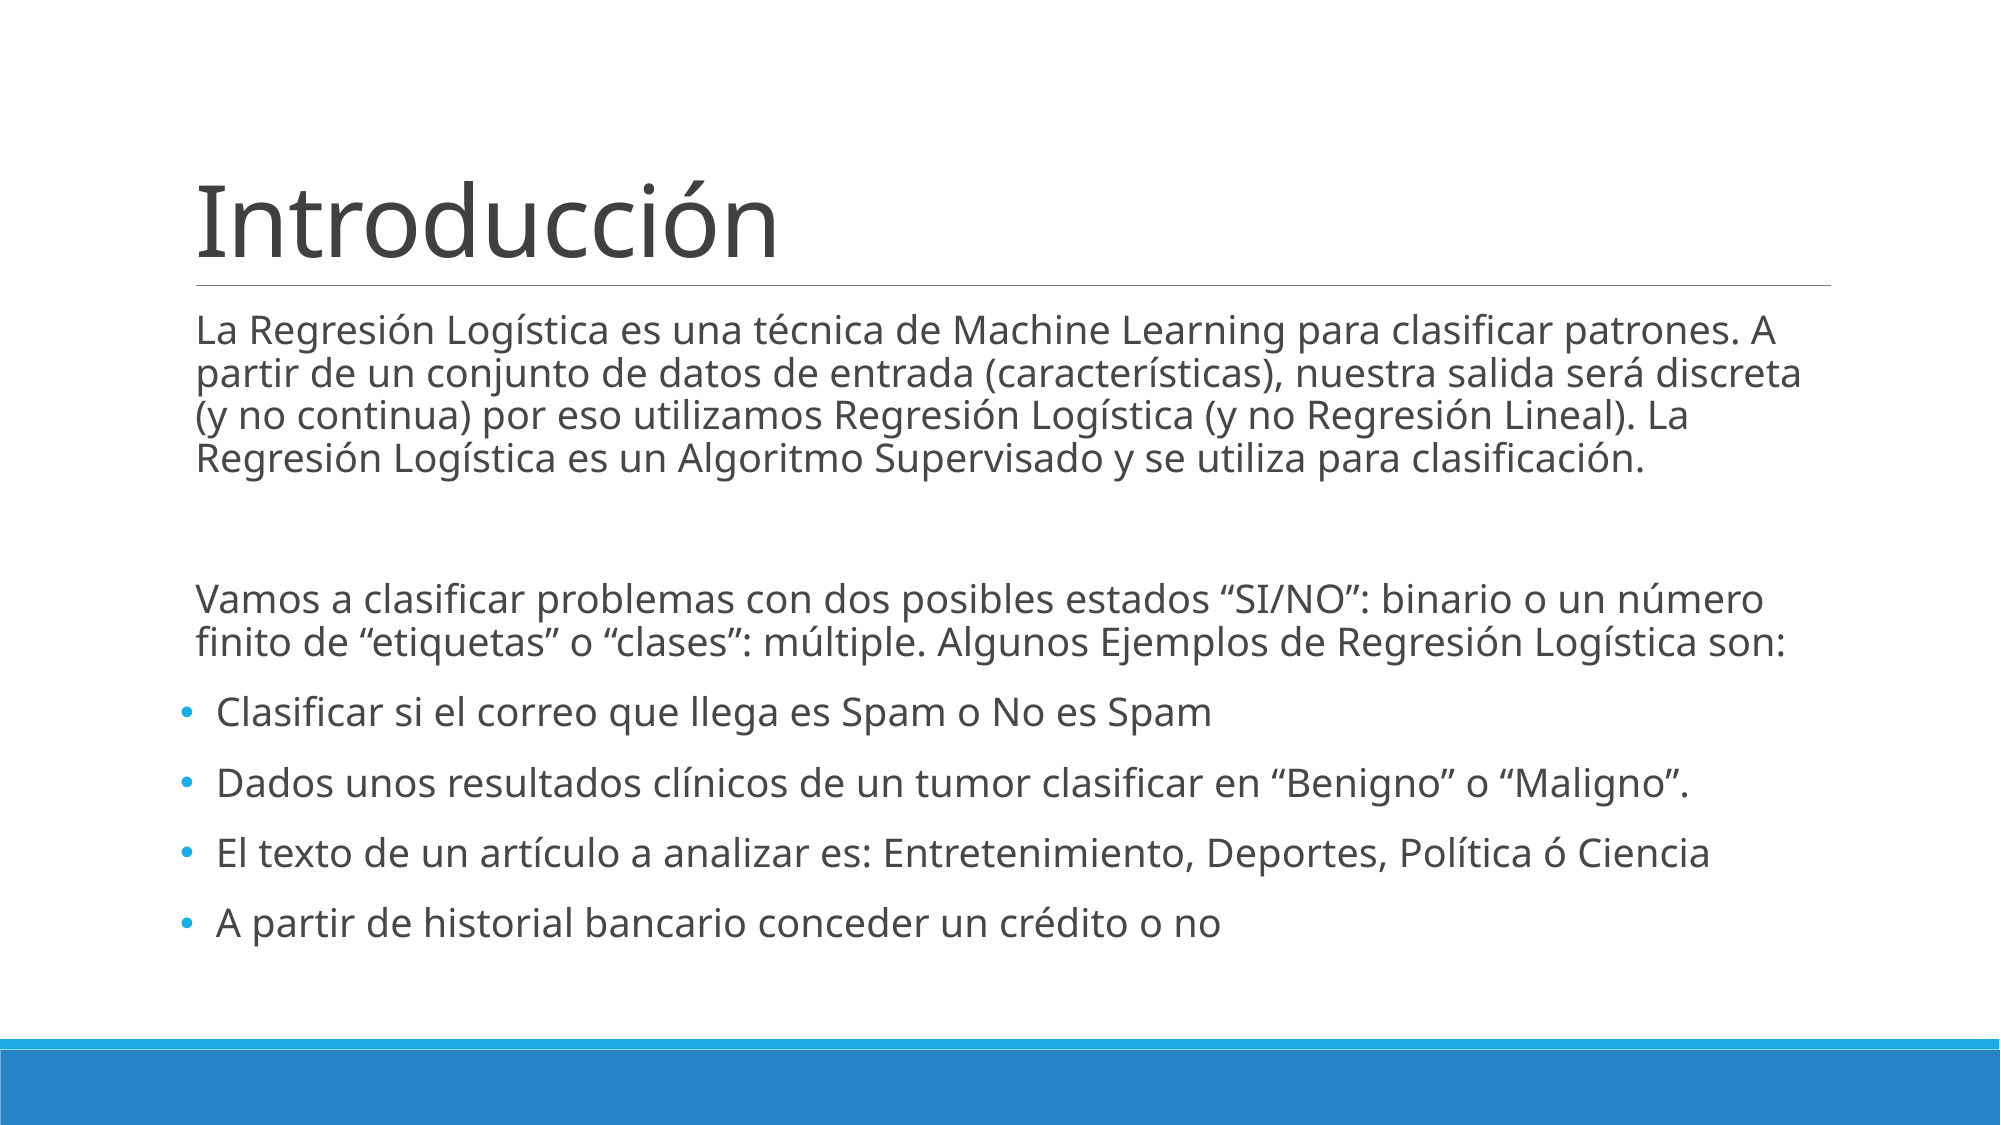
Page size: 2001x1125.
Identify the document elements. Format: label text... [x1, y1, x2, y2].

list La Regresión Logística es una técnica de Machine Learning para clasificar patrones. A partir de un conjunto de datos de entrada (características), nuestra salida será discreta (y no continua) por eso utilizamos Regresión Logística (y no Regresión Lineal). La Regresión Logística es un Algoritmo Supervisado y se utiliza para clasificación. Vamos a clasificar problemas con dos posibles estados “SI/NO”: binario o un número finito de “etiquetas” o “clases”: múltiple. Algunos Ejemplos de Regresión Logística son: Clasificar si el correo que llega es Spam o No es Spam Dados unos resultados clínicos de un tumor clasificar en “Benigno” o “Maligno”. El texto de un artículo a analizar es: Entretenimiento, Deportes, Política ó Ciencia A partir de historial bancario conceder un crédito o no [180, 302, 1830, 963]
title Introducción [180, 47, 1830, 285]
